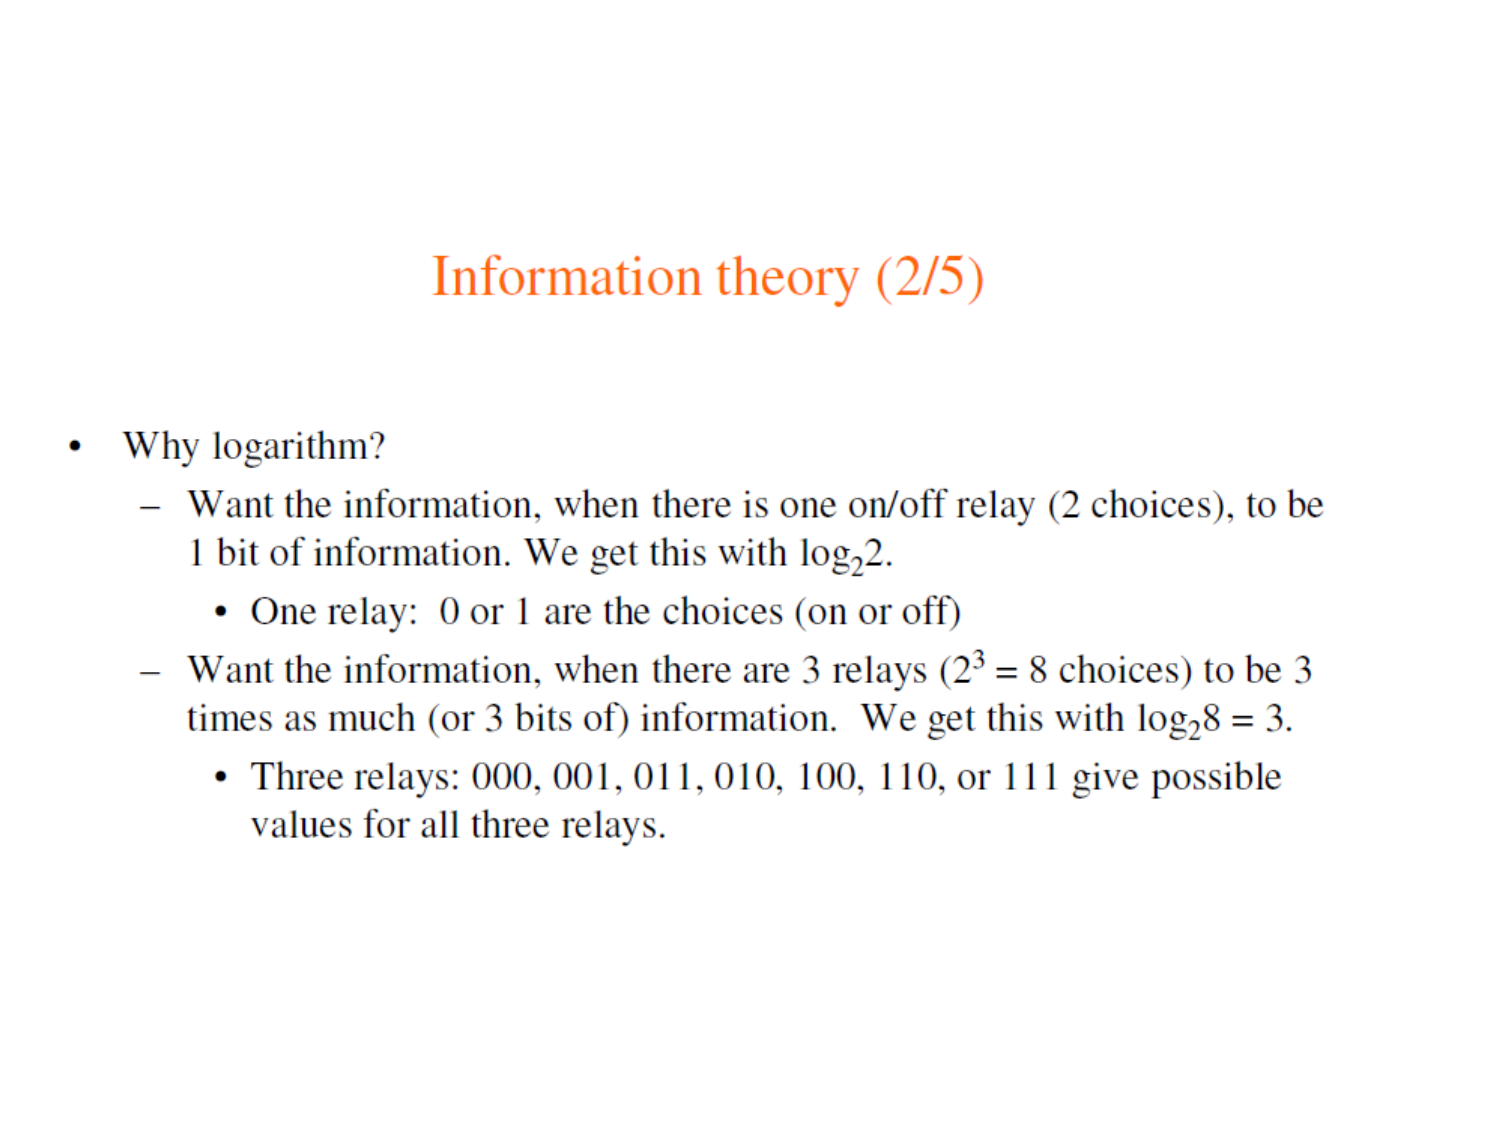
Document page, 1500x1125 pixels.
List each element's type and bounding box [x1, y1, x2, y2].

picture [31, 207, 1472, 907]
